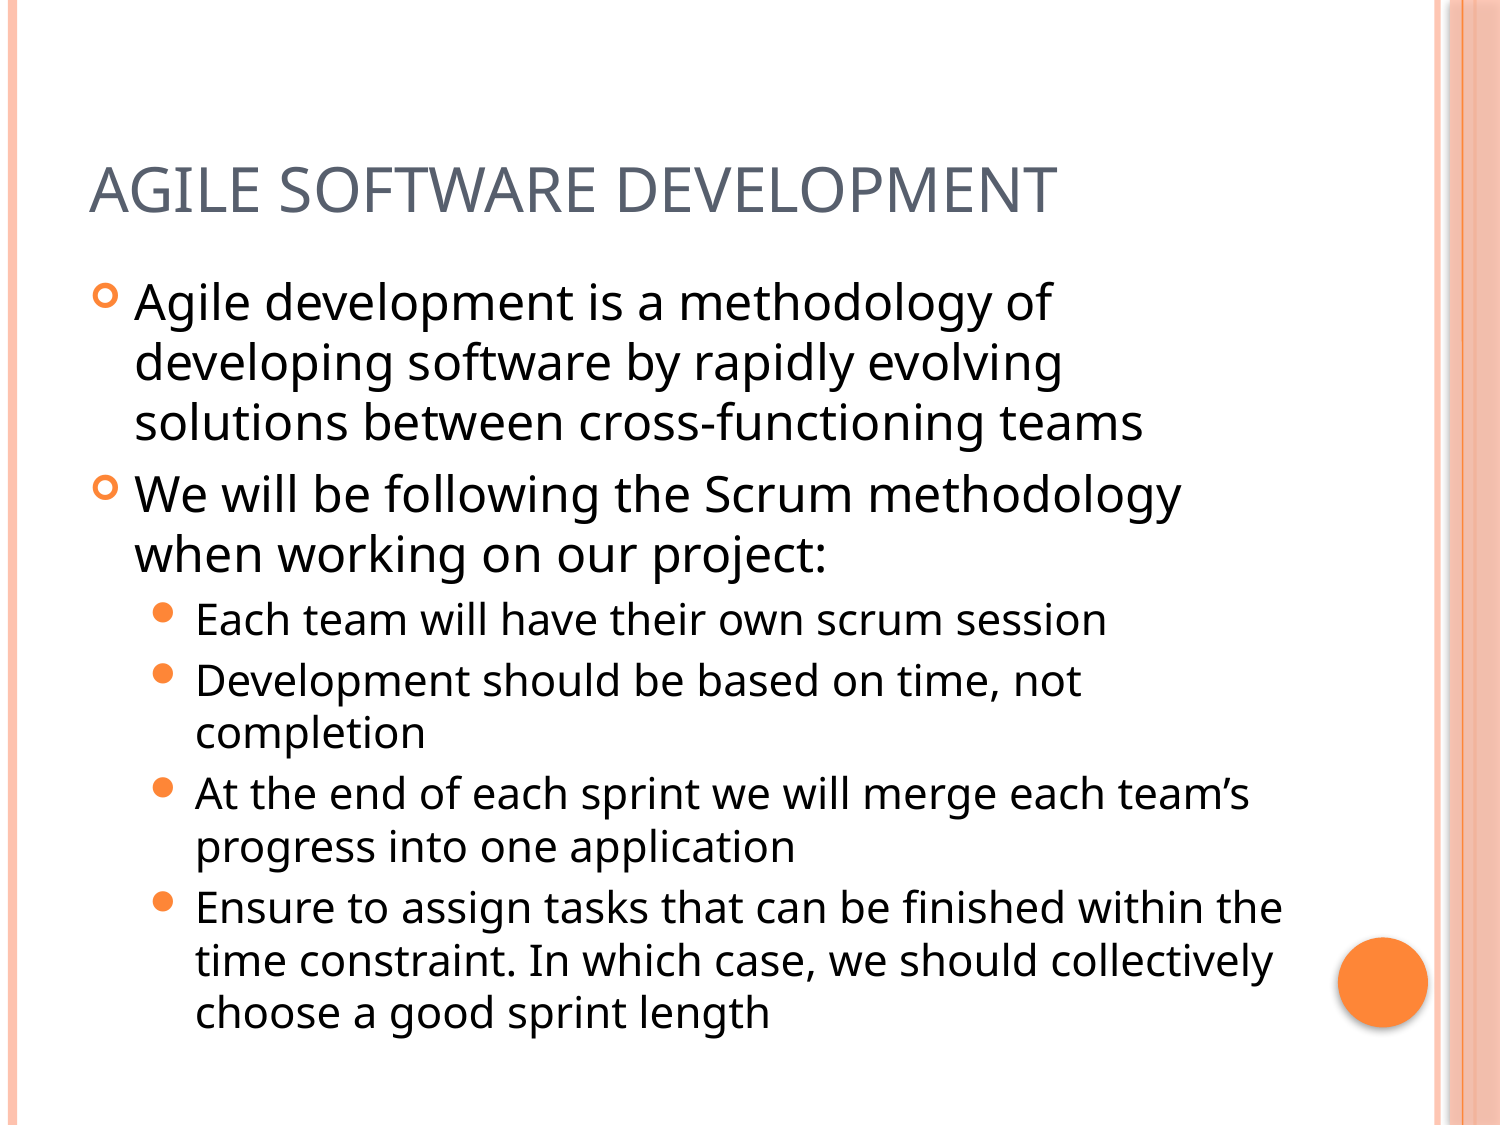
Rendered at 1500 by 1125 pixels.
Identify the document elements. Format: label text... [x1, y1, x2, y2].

title Agile Software Development [75, 45, 1300, 233]
list Agile development is a methodology of developing software by rapidly evolving solutions between cross-functioning teams We will be following the Scrum methodology when working on our project: Each team will have their own scrum session Development should be based on time, not completion At the end of each sprint we will merge each team’s progress into one application Ensure to assign tasks that can be finished within the time constraint. In which case, we should collectively choose a good sprint length [75, 262, 1300, 1062]
